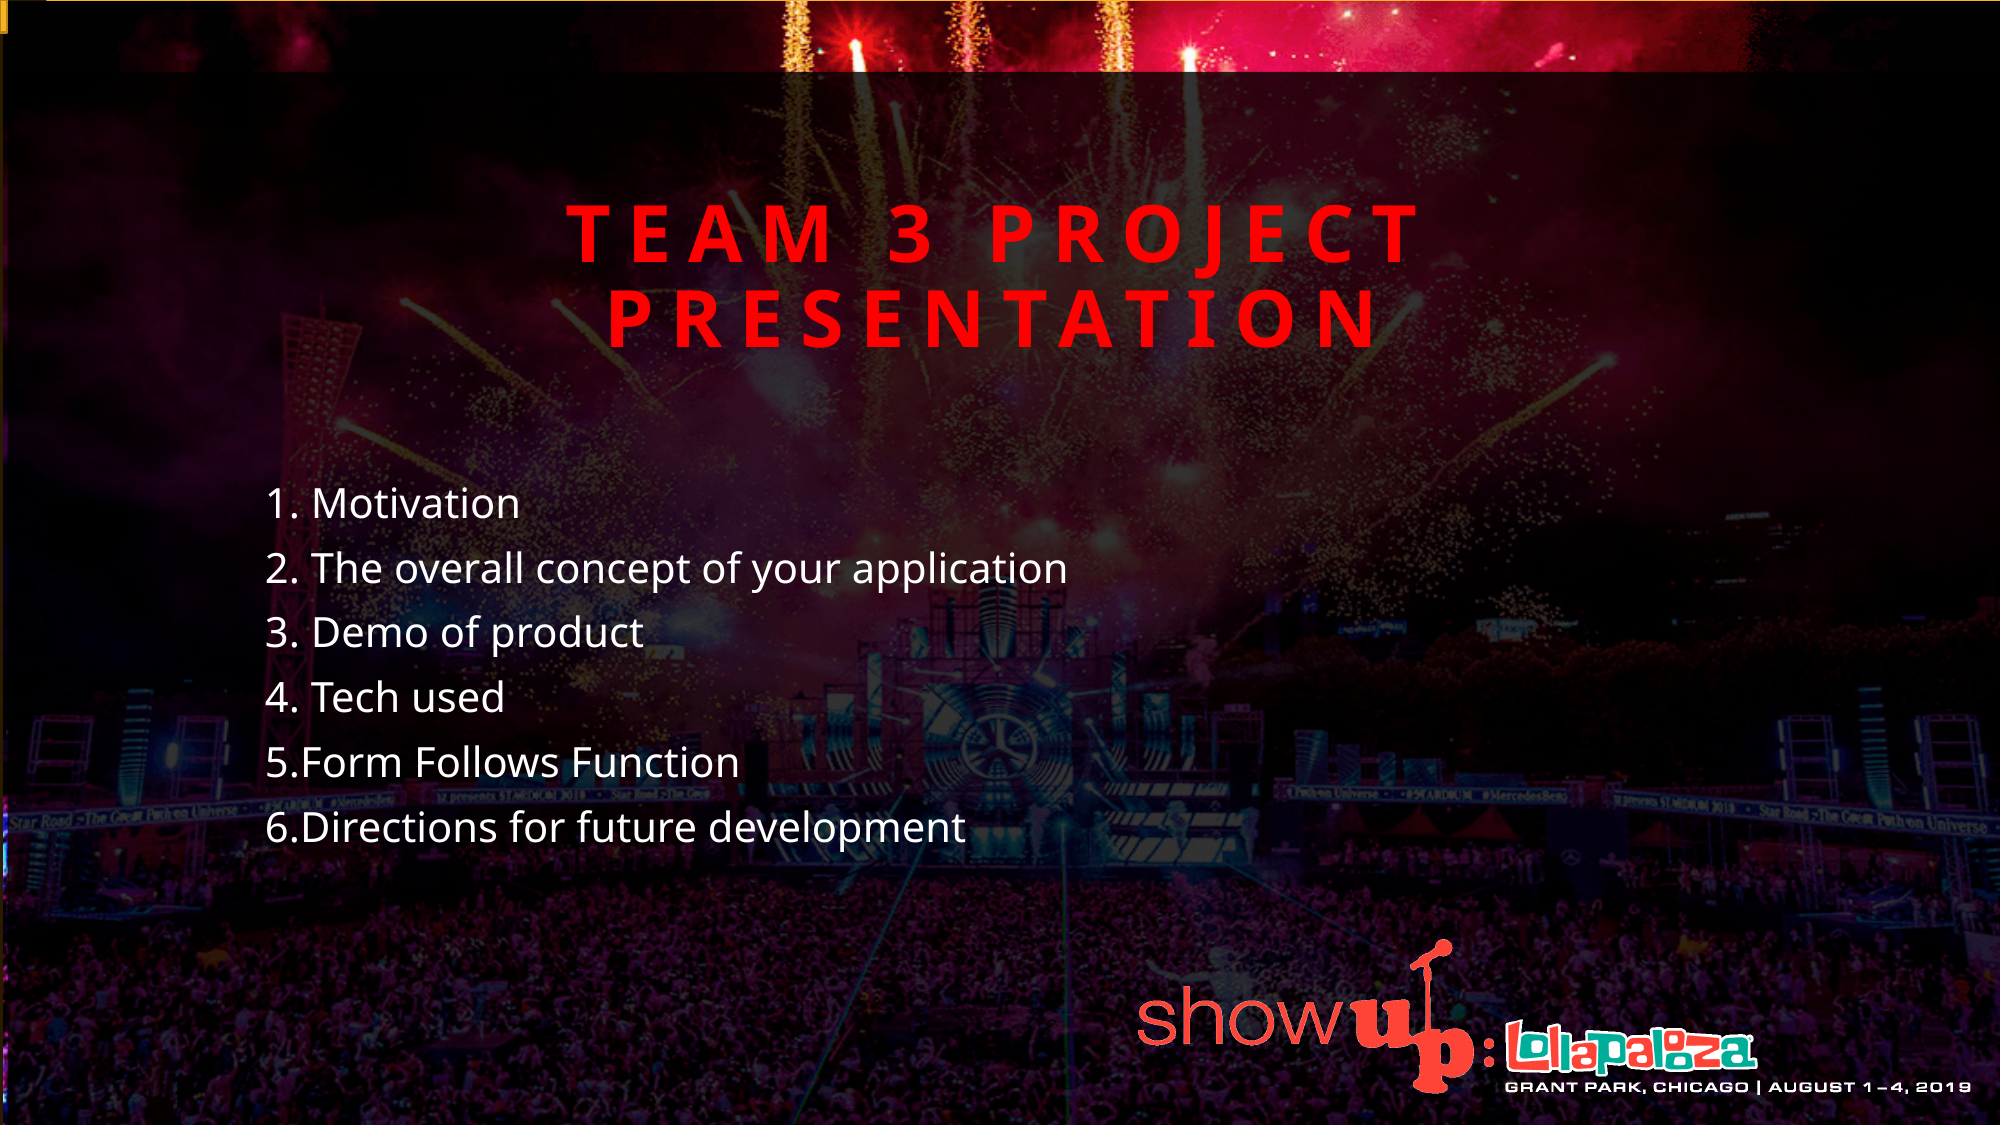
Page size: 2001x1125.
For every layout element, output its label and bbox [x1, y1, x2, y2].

picture [3, 1, 2000, 1125]
text_box [0, 0, 8, 34]
